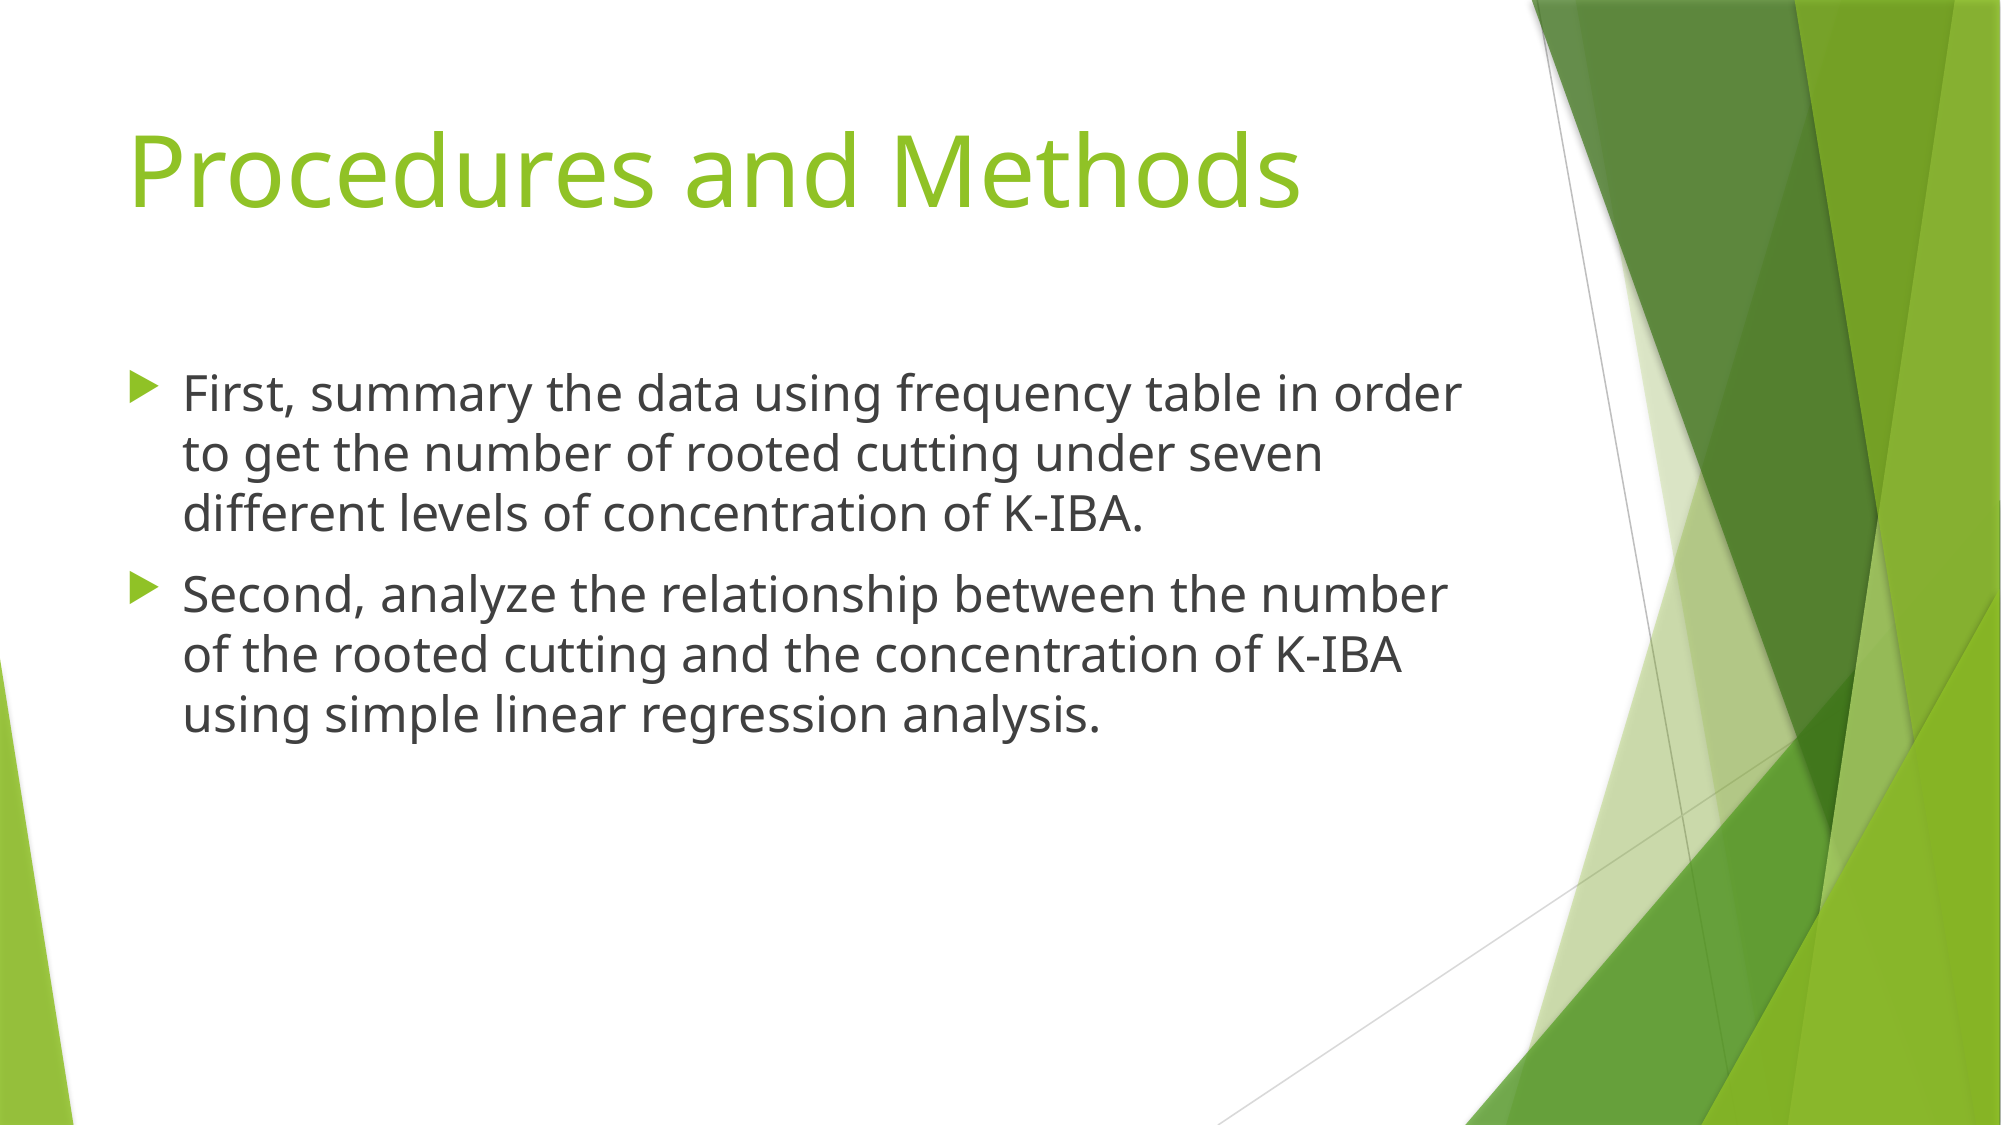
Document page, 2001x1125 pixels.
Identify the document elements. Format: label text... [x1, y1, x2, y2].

list First, summary the data using frequency table in order to get the number of rooted cutting under seven different levels of concentration of K-IBA. Second, analyze the relationship between the number of the rooted cutting and the concentration of K-IBA using simple linear regression analysis. [111, 354, 1522, 992]
title Procedures and Methods [111, 99, 1522, 317]
